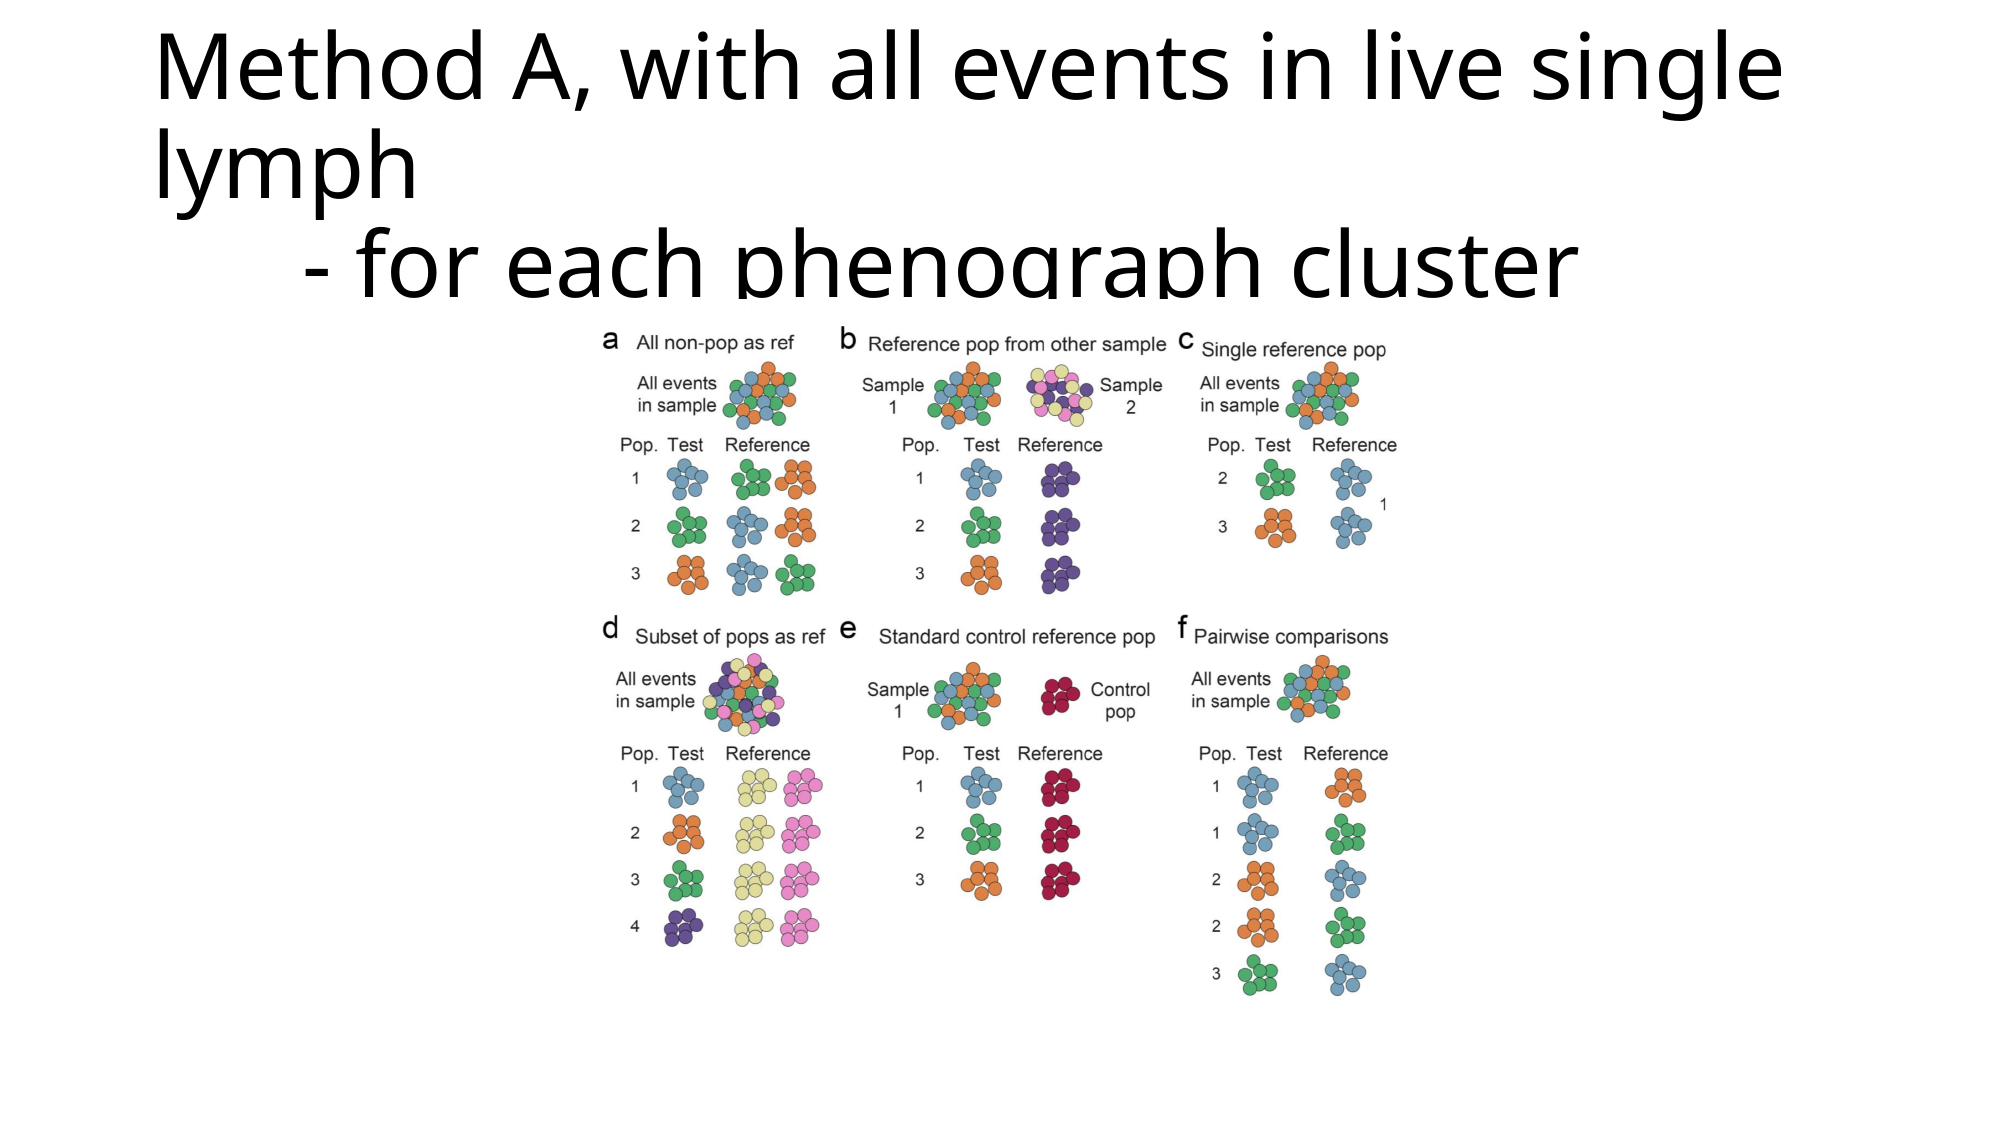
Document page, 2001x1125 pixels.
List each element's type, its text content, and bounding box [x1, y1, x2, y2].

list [573, 299, 1426, 1014]
title Method A, with all events in live single lymph - for each phenograph cluster [137, 59, 1863, 278]
